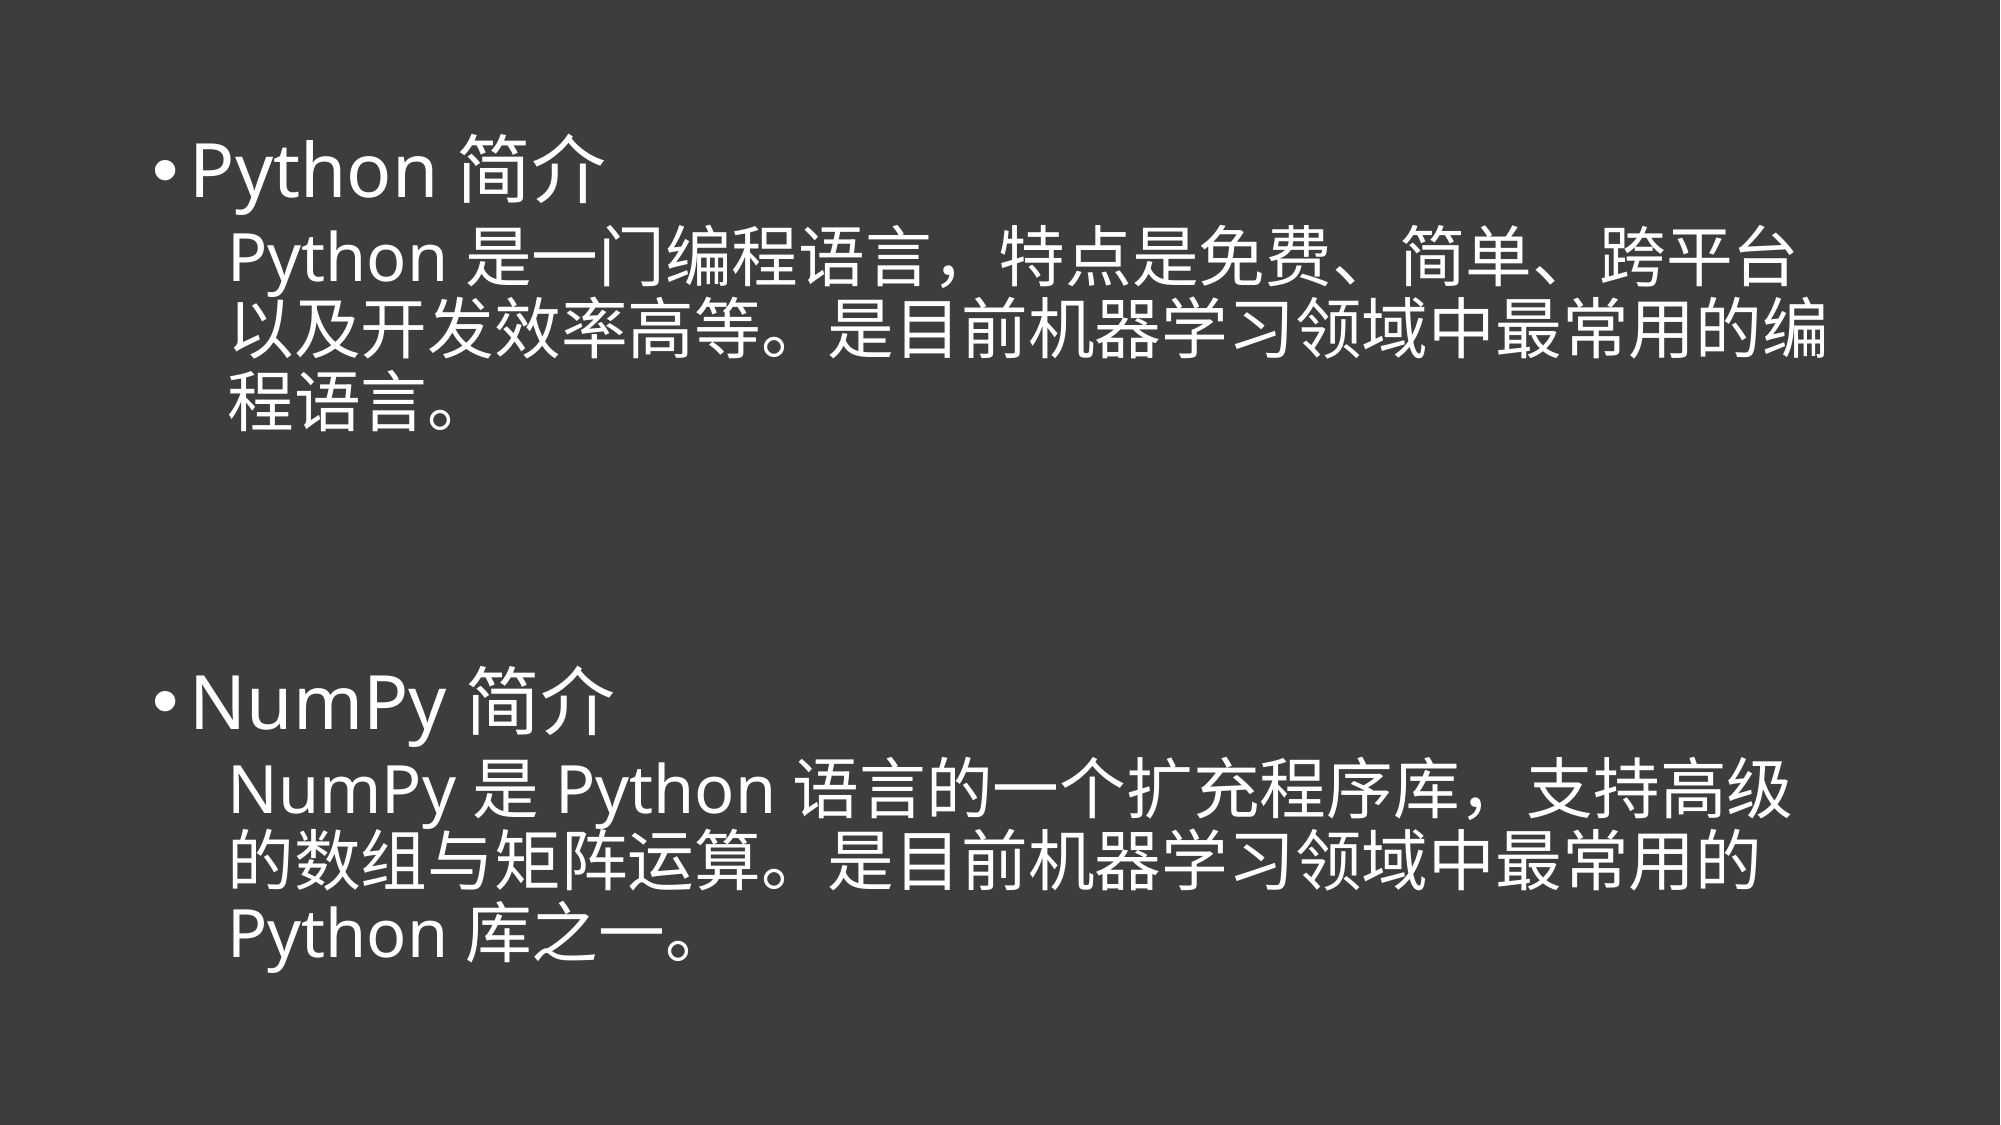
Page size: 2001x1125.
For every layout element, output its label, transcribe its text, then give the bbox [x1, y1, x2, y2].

list Python简介 Python是一门编程语言，特点是免费、简单、跨平台以及开发效率高等。是目前机器学习领域中最常用的编程语言。 NumPy简介 NumPy是Python语言的一个扩充程序库，支持高级的数组与矩阵运算。是目前机器学习领域中最常用的Python库之一。 [137, 125, 1863, 1012]
